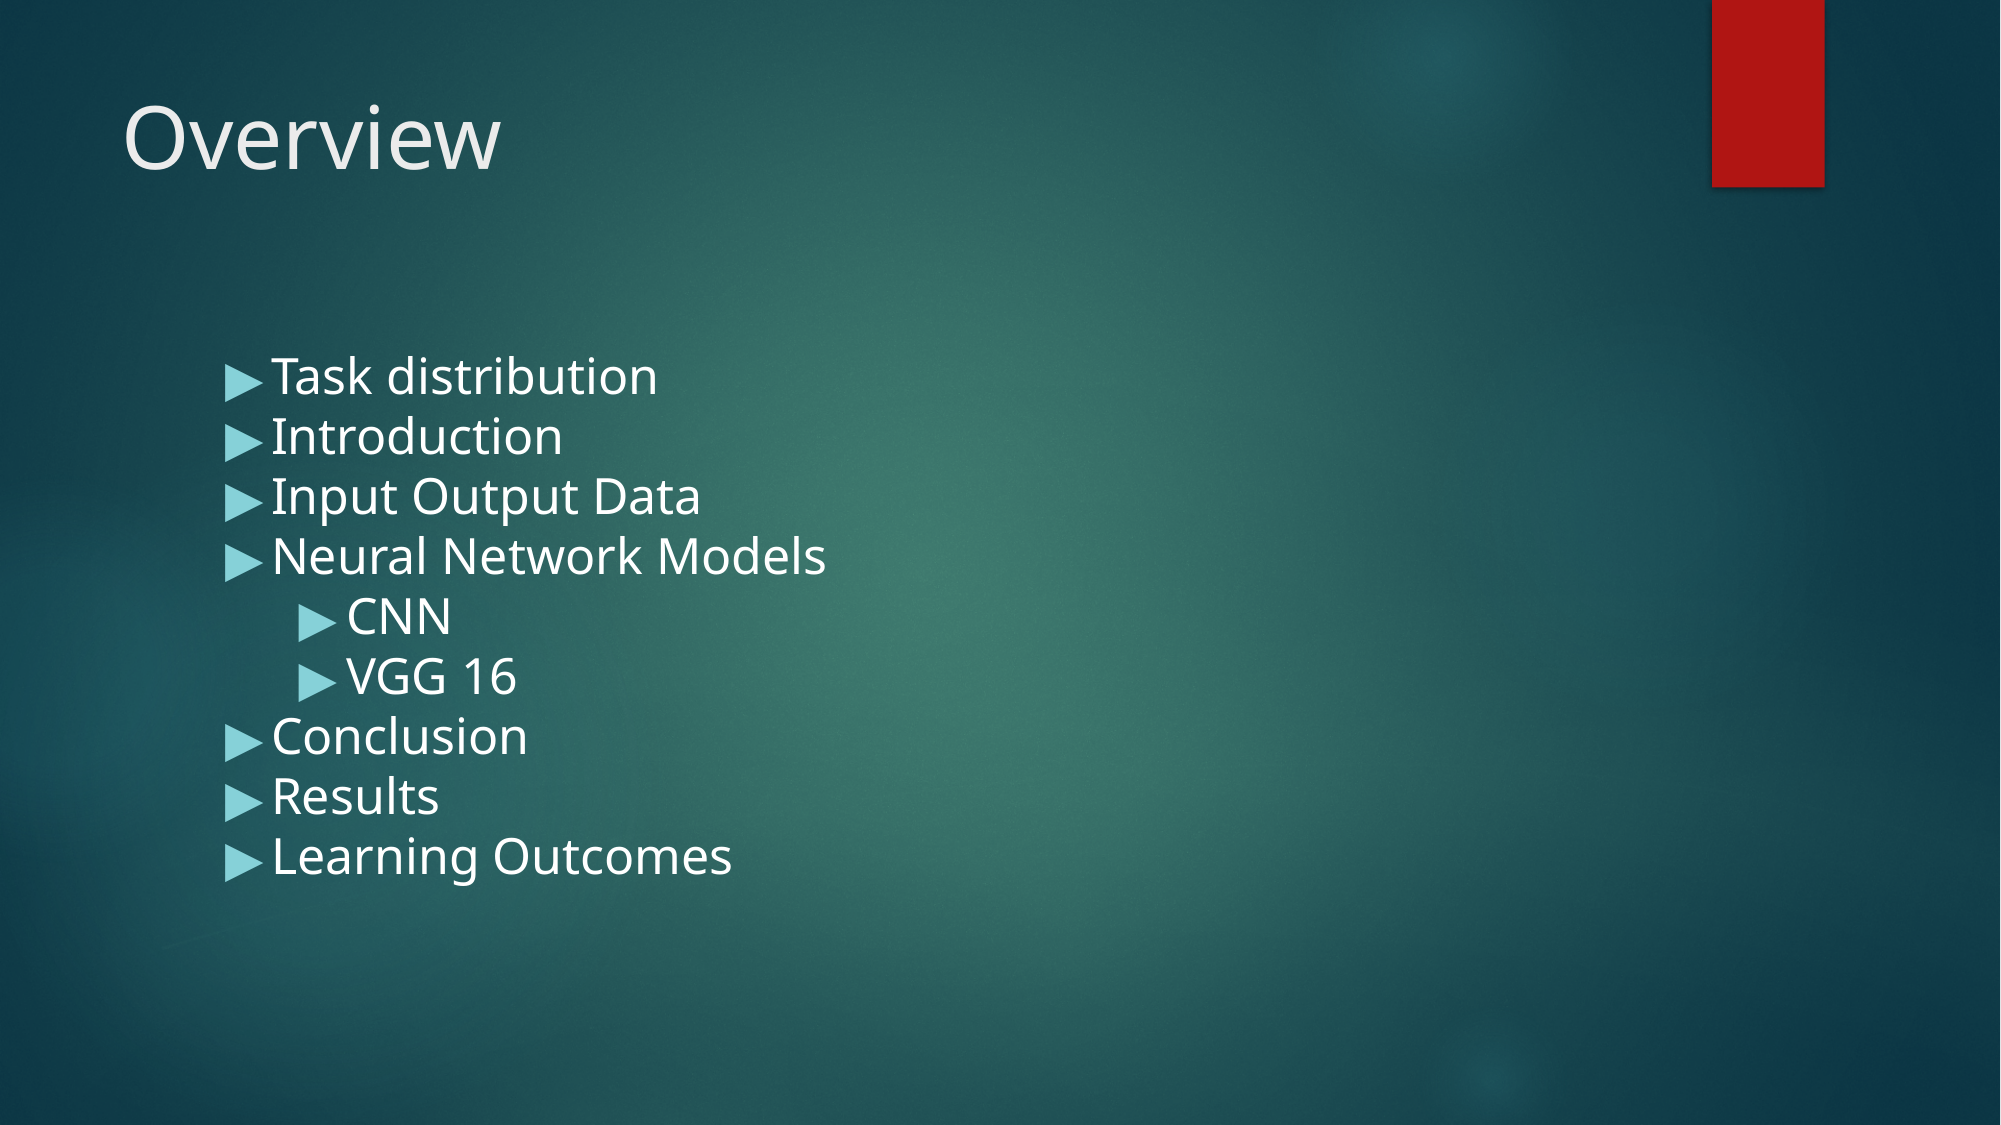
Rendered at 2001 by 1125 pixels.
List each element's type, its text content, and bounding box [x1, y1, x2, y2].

list Task distribution Introduction Input Output Data Neural Network Models CNN VGG 16 Conclusion Results Learning Outcomes [181, 336, 1649, 1025]
title Overview [106, 74, 1649, 304]
picture [0, 0, 2001, 1125]
